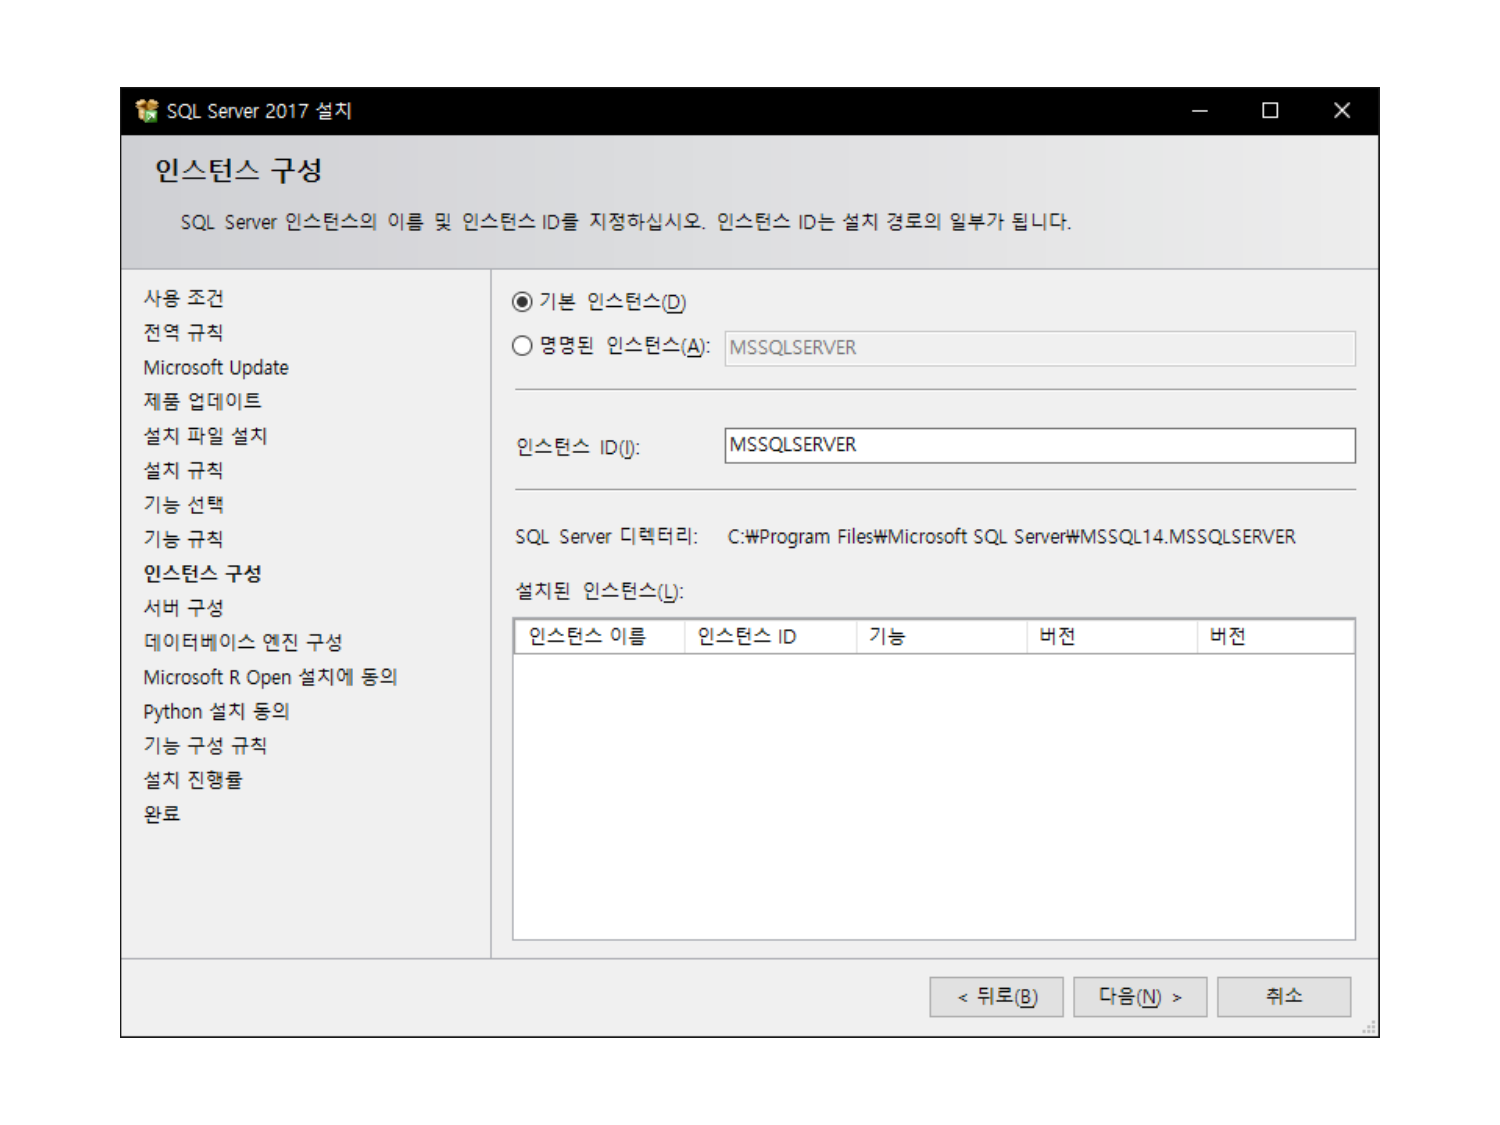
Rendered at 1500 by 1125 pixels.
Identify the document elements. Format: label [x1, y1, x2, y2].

picture [120, 87, 1380, 1038]
